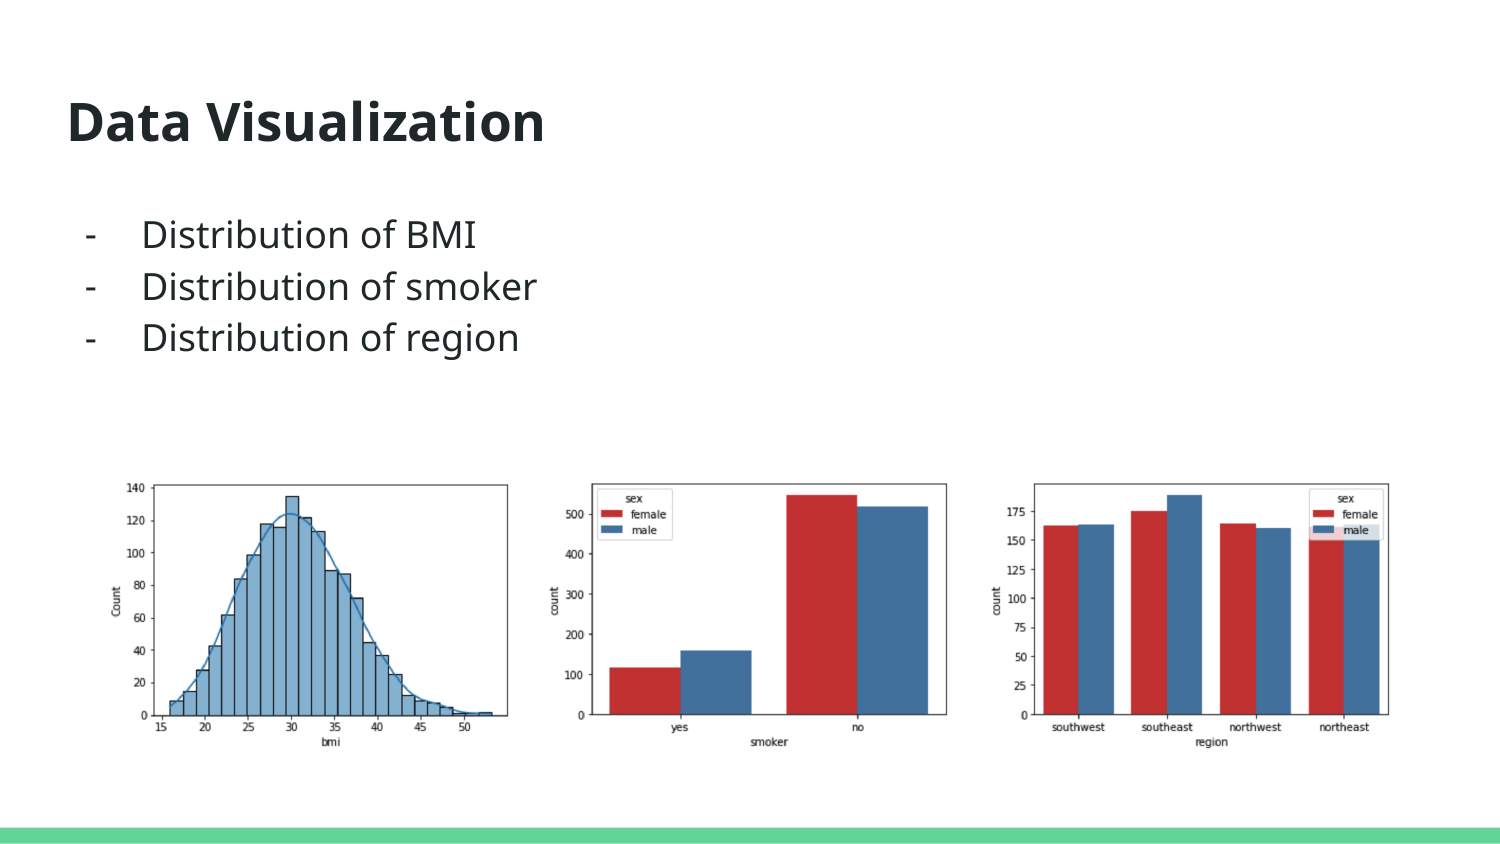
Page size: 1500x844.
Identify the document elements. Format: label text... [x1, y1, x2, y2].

picture [108, 482, 510, 751]
title Data Visualization [51, 72, 1449, 167]
picture [547, 480, 949, 751]
list Distribution of BMI Distribution of smoker Distribution of region [51, 189, 1449, 390]
picture [985, 480, 1392, 751]
